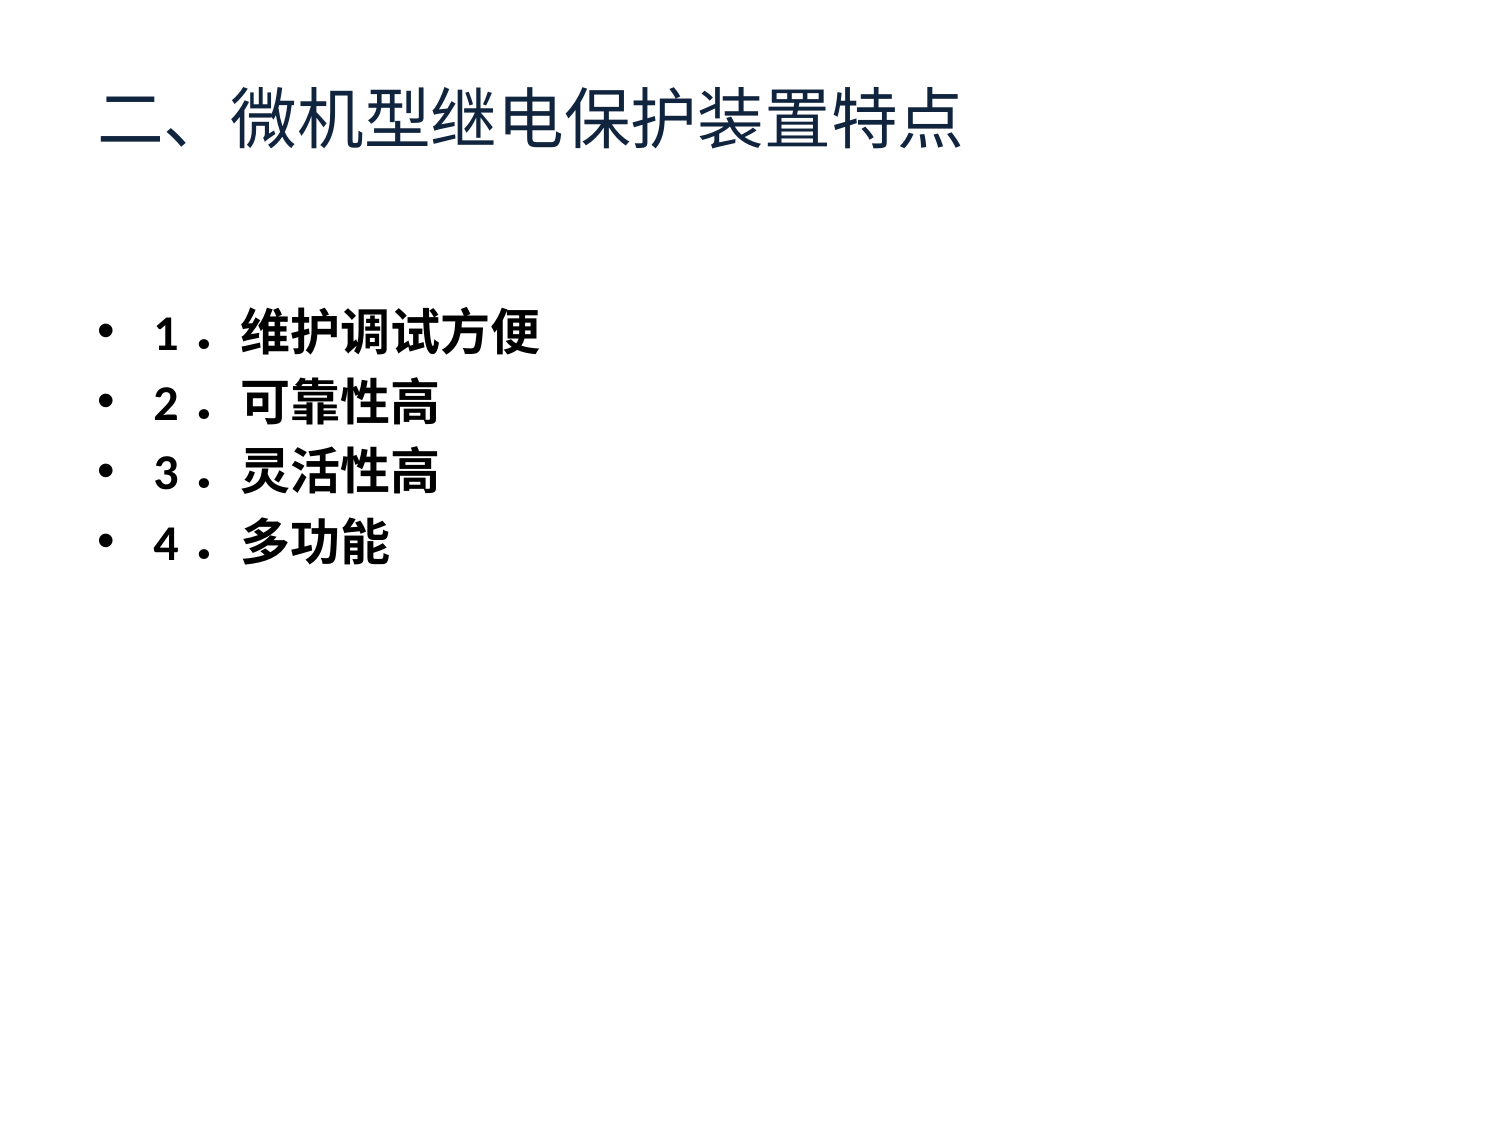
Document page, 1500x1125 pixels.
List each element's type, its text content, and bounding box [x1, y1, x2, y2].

title 二、微机型继电保护装置特点 [82, 23, 1432, 211]
list 1．维护调试方便 2．可靠性高 3．灵活性高 4．多功能 [82, 222, 1432, 966]
